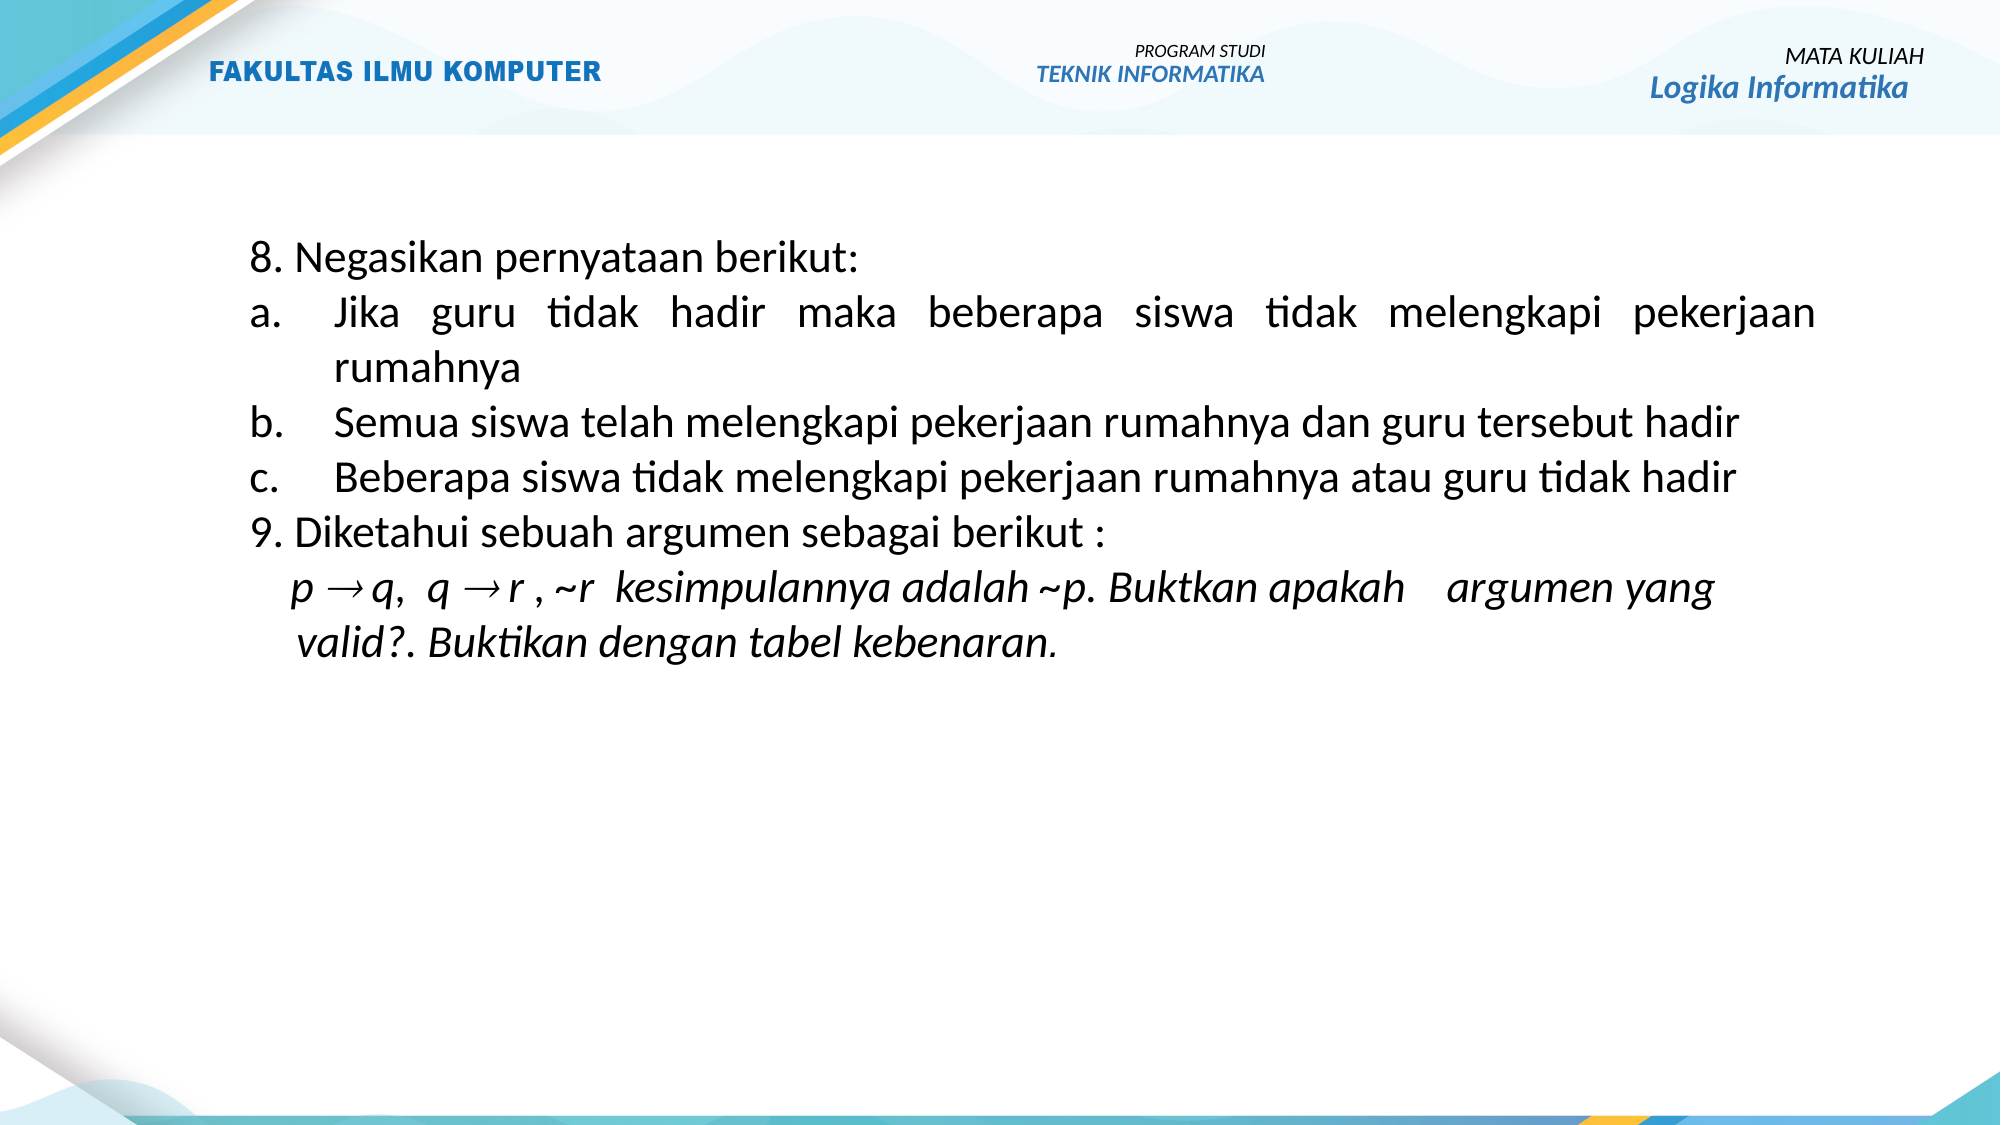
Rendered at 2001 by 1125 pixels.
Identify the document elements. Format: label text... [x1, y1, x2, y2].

text_box PROGRAM STUDI TEKNIK INFORMATIKA [904, 33, 1281, 118]
picture [0, 0, 2000, 1125]
text_box MATA KULIAH Logika Informatika [1374, 35, 1940, 147]
list 8. Negasikan pernyataan berikut: Jika guru tidak hadir maka beberapa siswa tidak melengkapi pekerjaan rumahnya Semua siswa telah melengkapi pekerjaan rumahnya dan guru tersebut hadir Beberapa siswa tidak melengkapi pekerjaan rumahnya atau guru tidak hadir 9. Diketahui sebuah argumen sebagai berikut : p  q, q  r , ~r kesimpulannya adalah ~p. Buktkan apakah argumen yang valid?. Buktikan dengan tabel kebenaran. [234, 219, 1833, 708]
